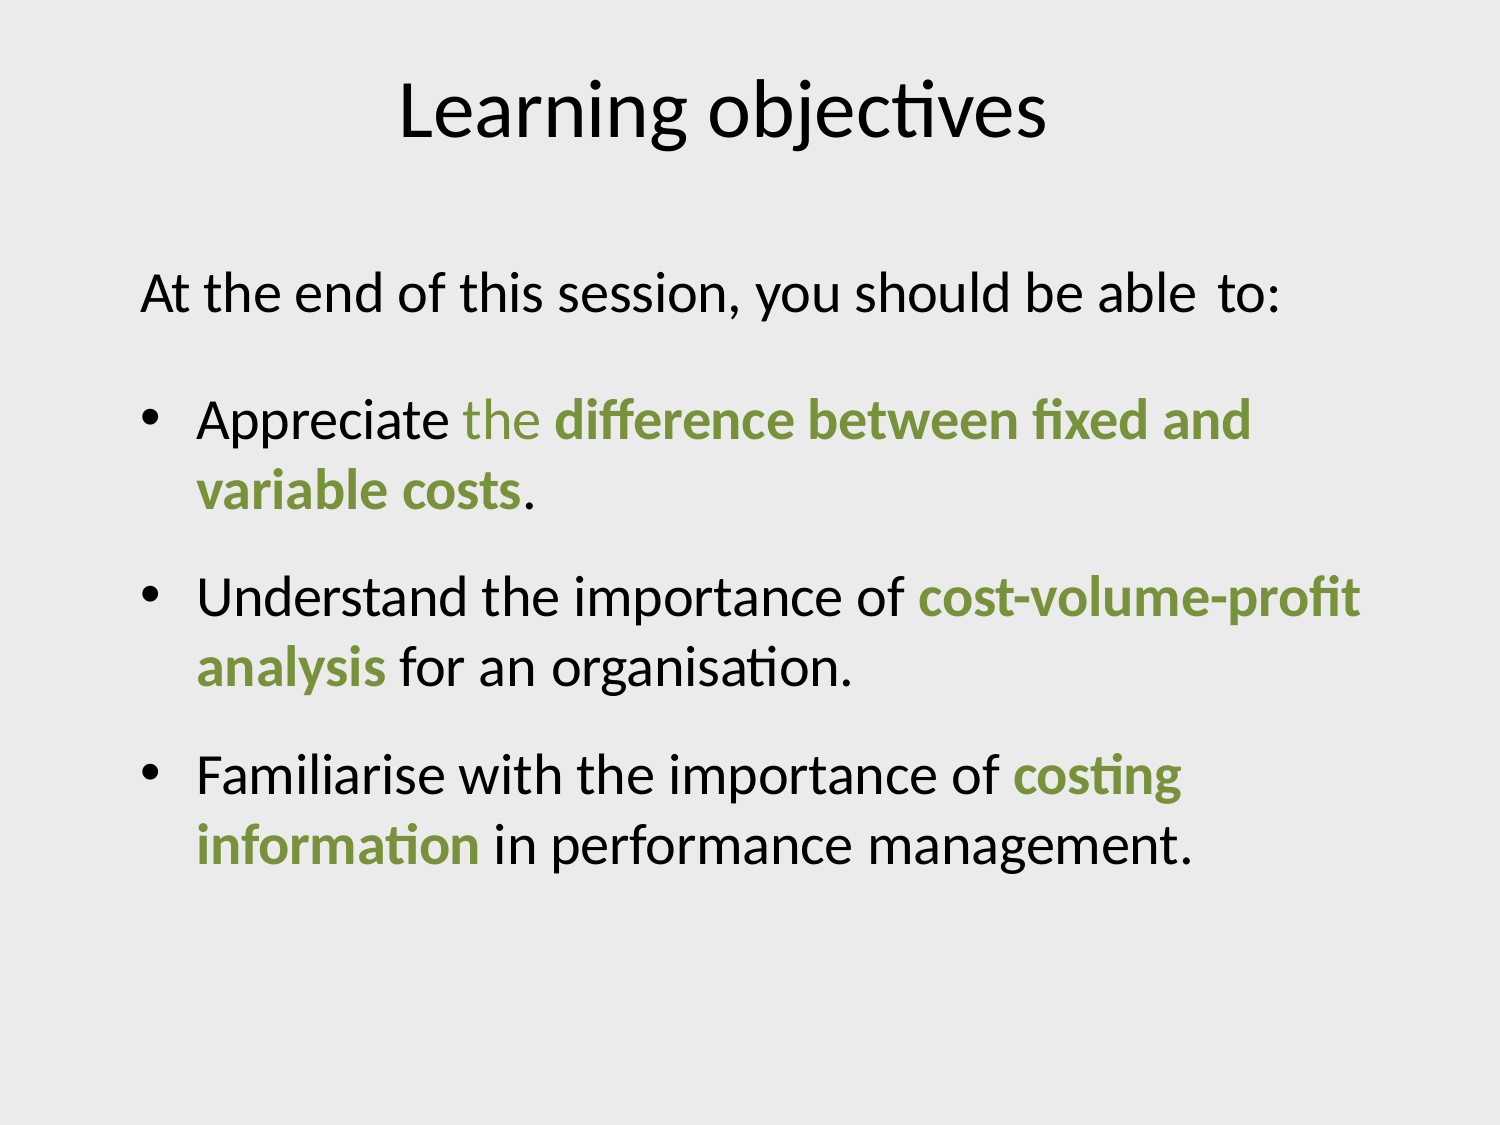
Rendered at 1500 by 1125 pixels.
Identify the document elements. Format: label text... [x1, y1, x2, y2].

title Learning objectives [396, 52, 1054, 243]
text_box At the end of this session, you should be able to: Appreciate the difference between fixed and variable costs. Understand the importance of cost-volume-profit analysis for an organisation. Familiarise with the importance of costing information in performance management. [137, 251, 1380, 876]
